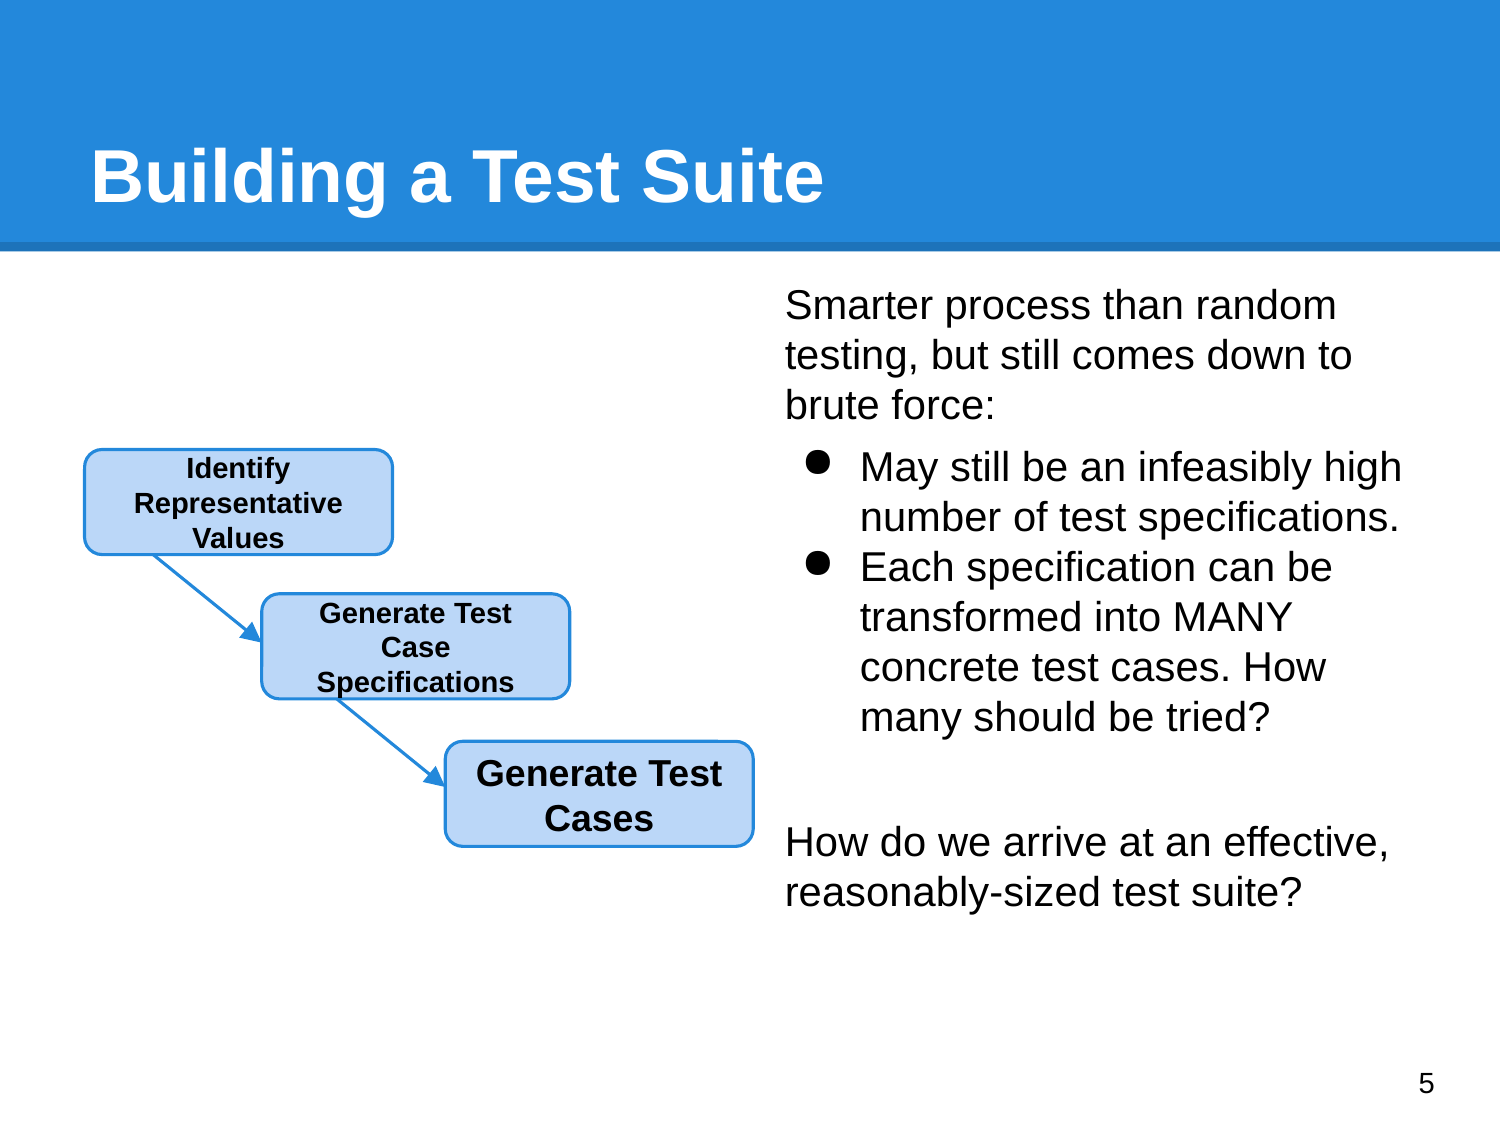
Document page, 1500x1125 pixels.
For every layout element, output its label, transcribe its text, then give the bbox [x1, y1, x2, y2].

list Smarter process than random testing, but still comes down to brute force: May still be an infeasibly high number of test specifications. Each specification can be transformed into MANY concrete test cases. How many should be tried? How do we arrive at an effective, reasonably-sized test suite? [769, 262, 1425, 1078]
slide_number ‹#› [1403, 1038, 1494, 1125]
title Building a Test Suite [75, 45, 1425, 233]
text_box Generate Test Cases [445, 741, 754, 847]
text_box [152, 554, 262, 643]
text_box Generate Test Case Specifications [261, 593, 570, 699]
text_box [336, 698, 446, 788]
text_box Identify Representative Values [84, 449, 393, 555]
